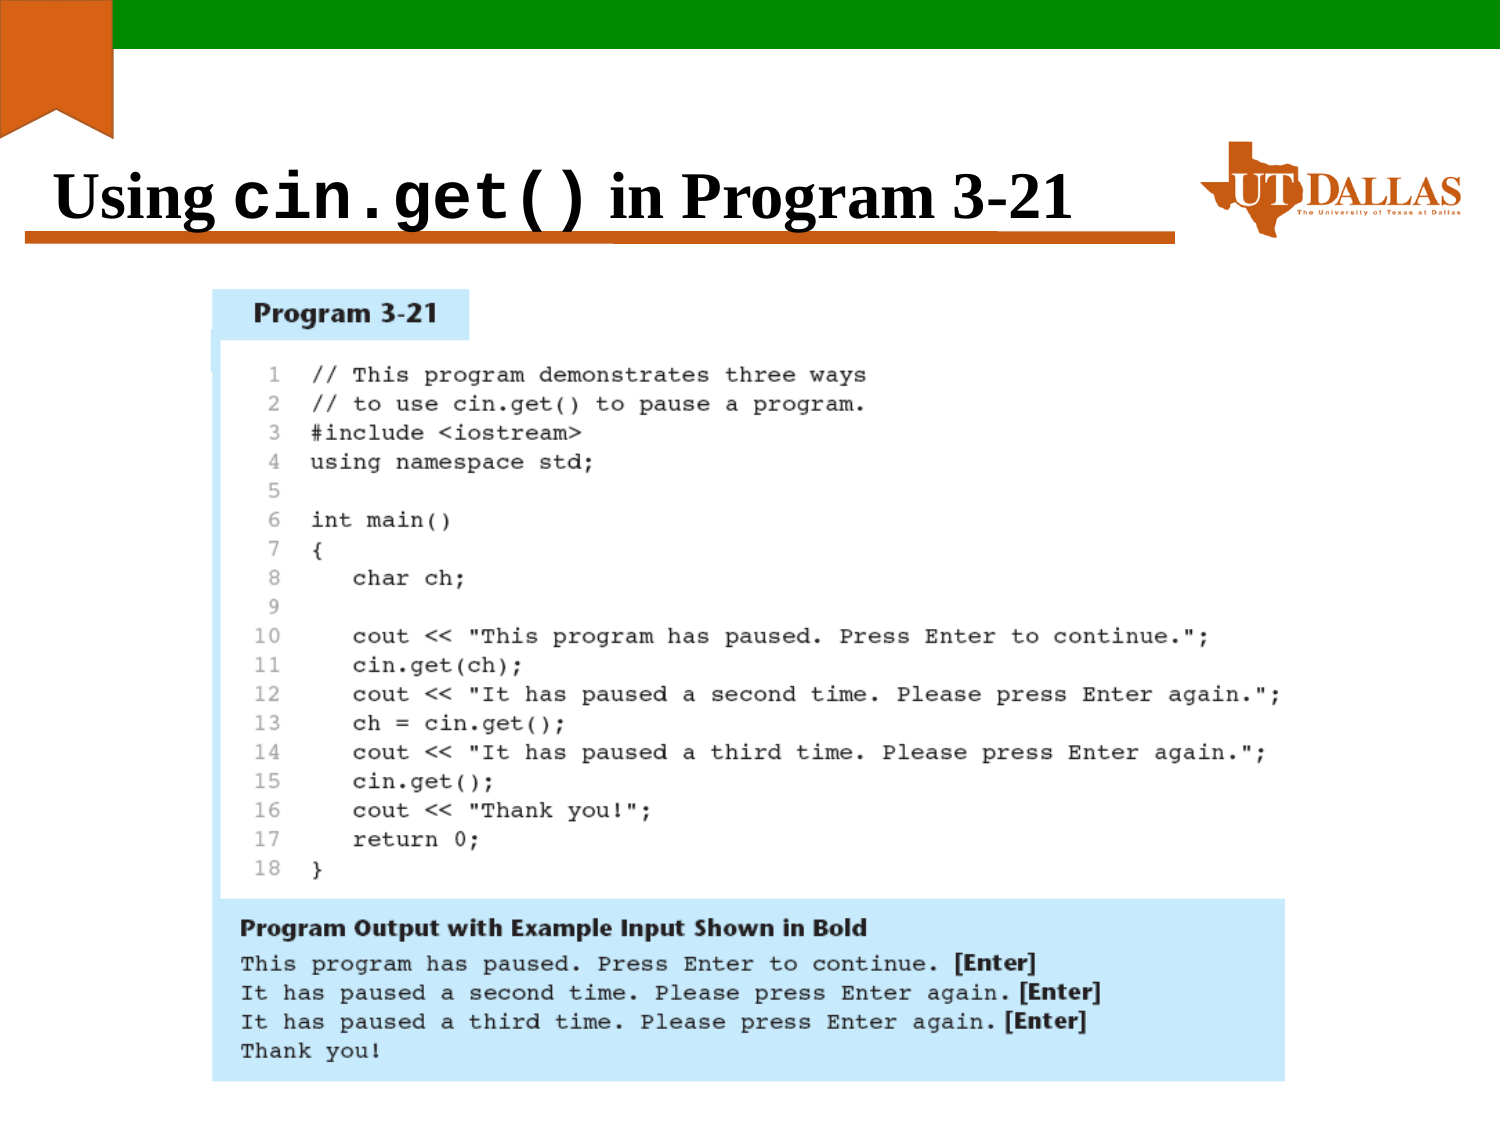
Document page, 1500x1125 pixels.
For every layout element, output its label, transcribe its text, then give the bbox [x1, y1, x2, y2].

picture [1388, 141, 1461, 238]
picture [199, 281, 1285, 1087]
title Using cin.get() in Program 3-21 [37, 101, 1388, 282]
